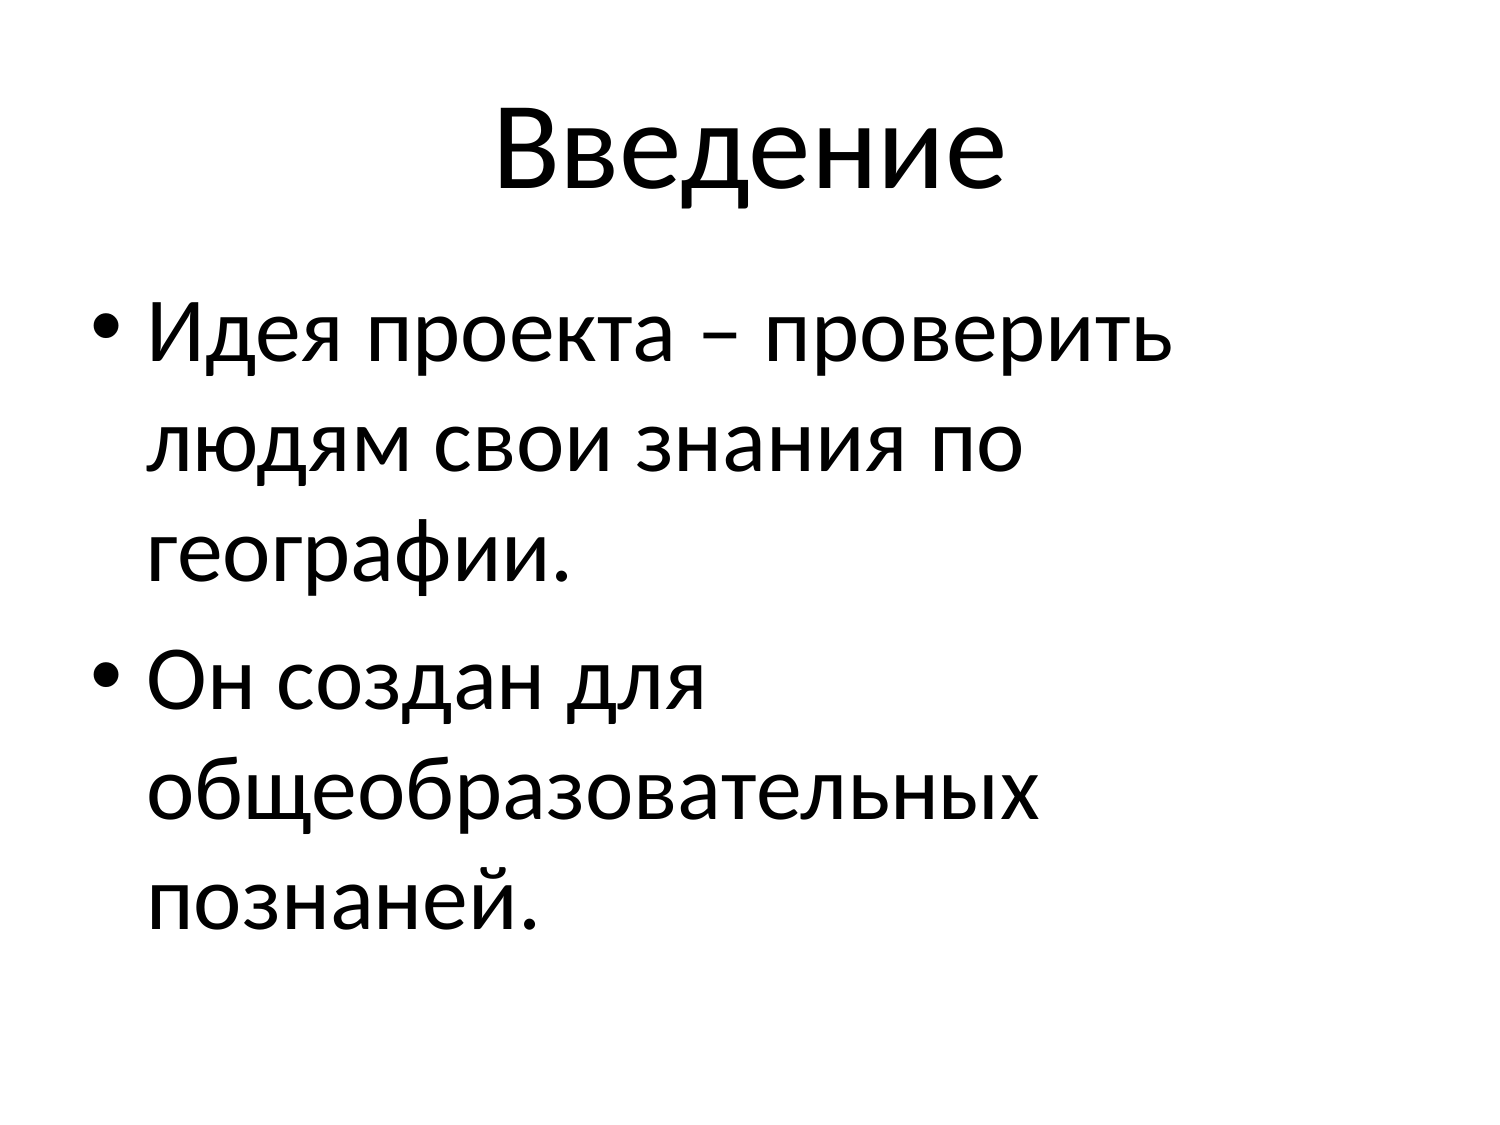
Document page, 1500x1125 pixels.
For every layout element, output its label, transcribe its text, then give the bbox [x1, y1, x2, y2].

title Введение [75, 45, 1425, 233]
list Идея проекта – проверить людям свои знания по географии. Он создан для общеобразовательных познаней. [75, 262, 1425, 1005]
